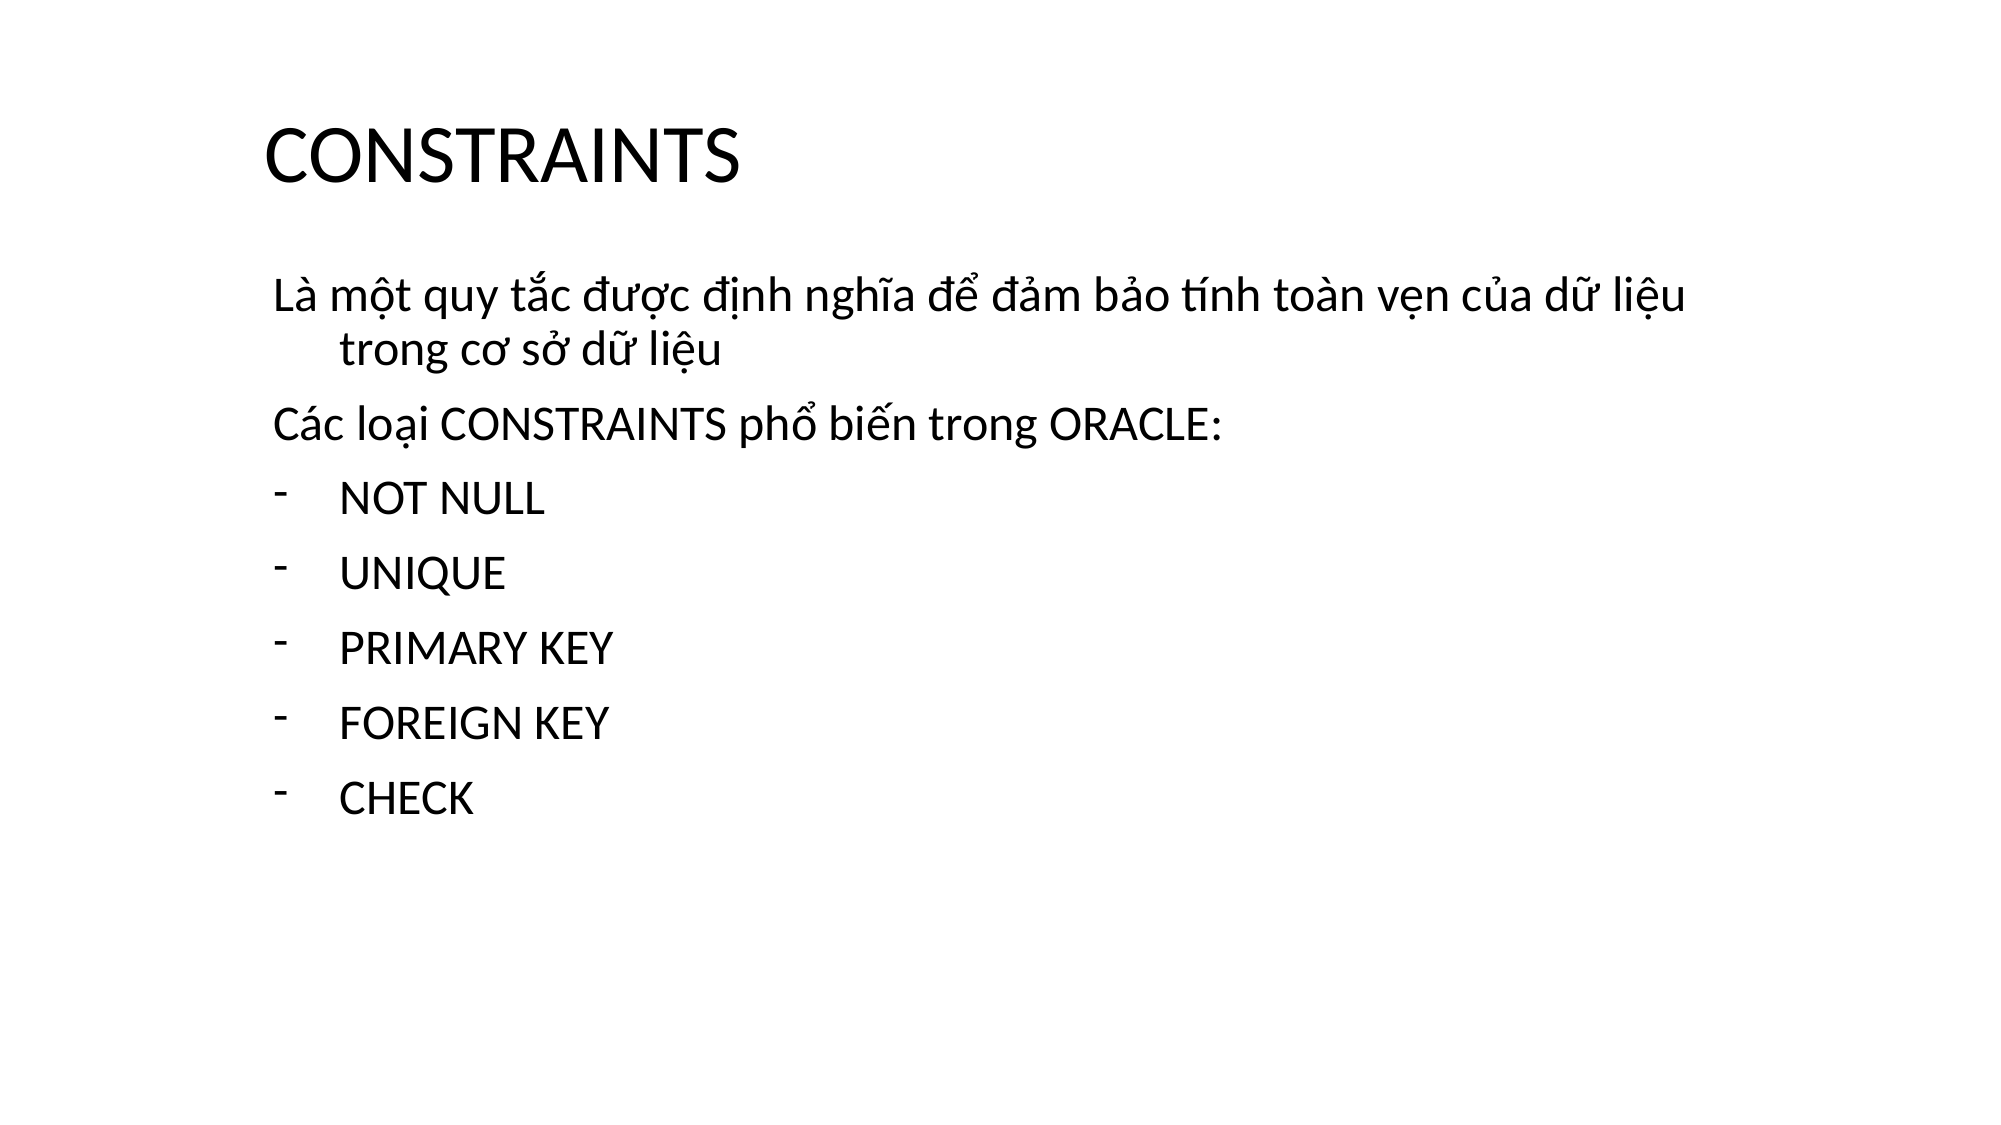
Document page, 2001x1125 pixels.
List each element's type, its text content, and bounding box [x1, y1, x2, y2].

title CONSTRAINTS [249, 0, 1750, 209]
subtitle Là một quy tắc được định nghĩa để đảm bảo tính toàn vẹn của dữ liệu trong cơ sở dữ liệu Các loại CONSTRAINTS phổ biến trong ORACLE: NOT NULL UNIQUE PRIMARY KEY FOREIGN KEY CHECK [249, 260, 1750, 1010]
